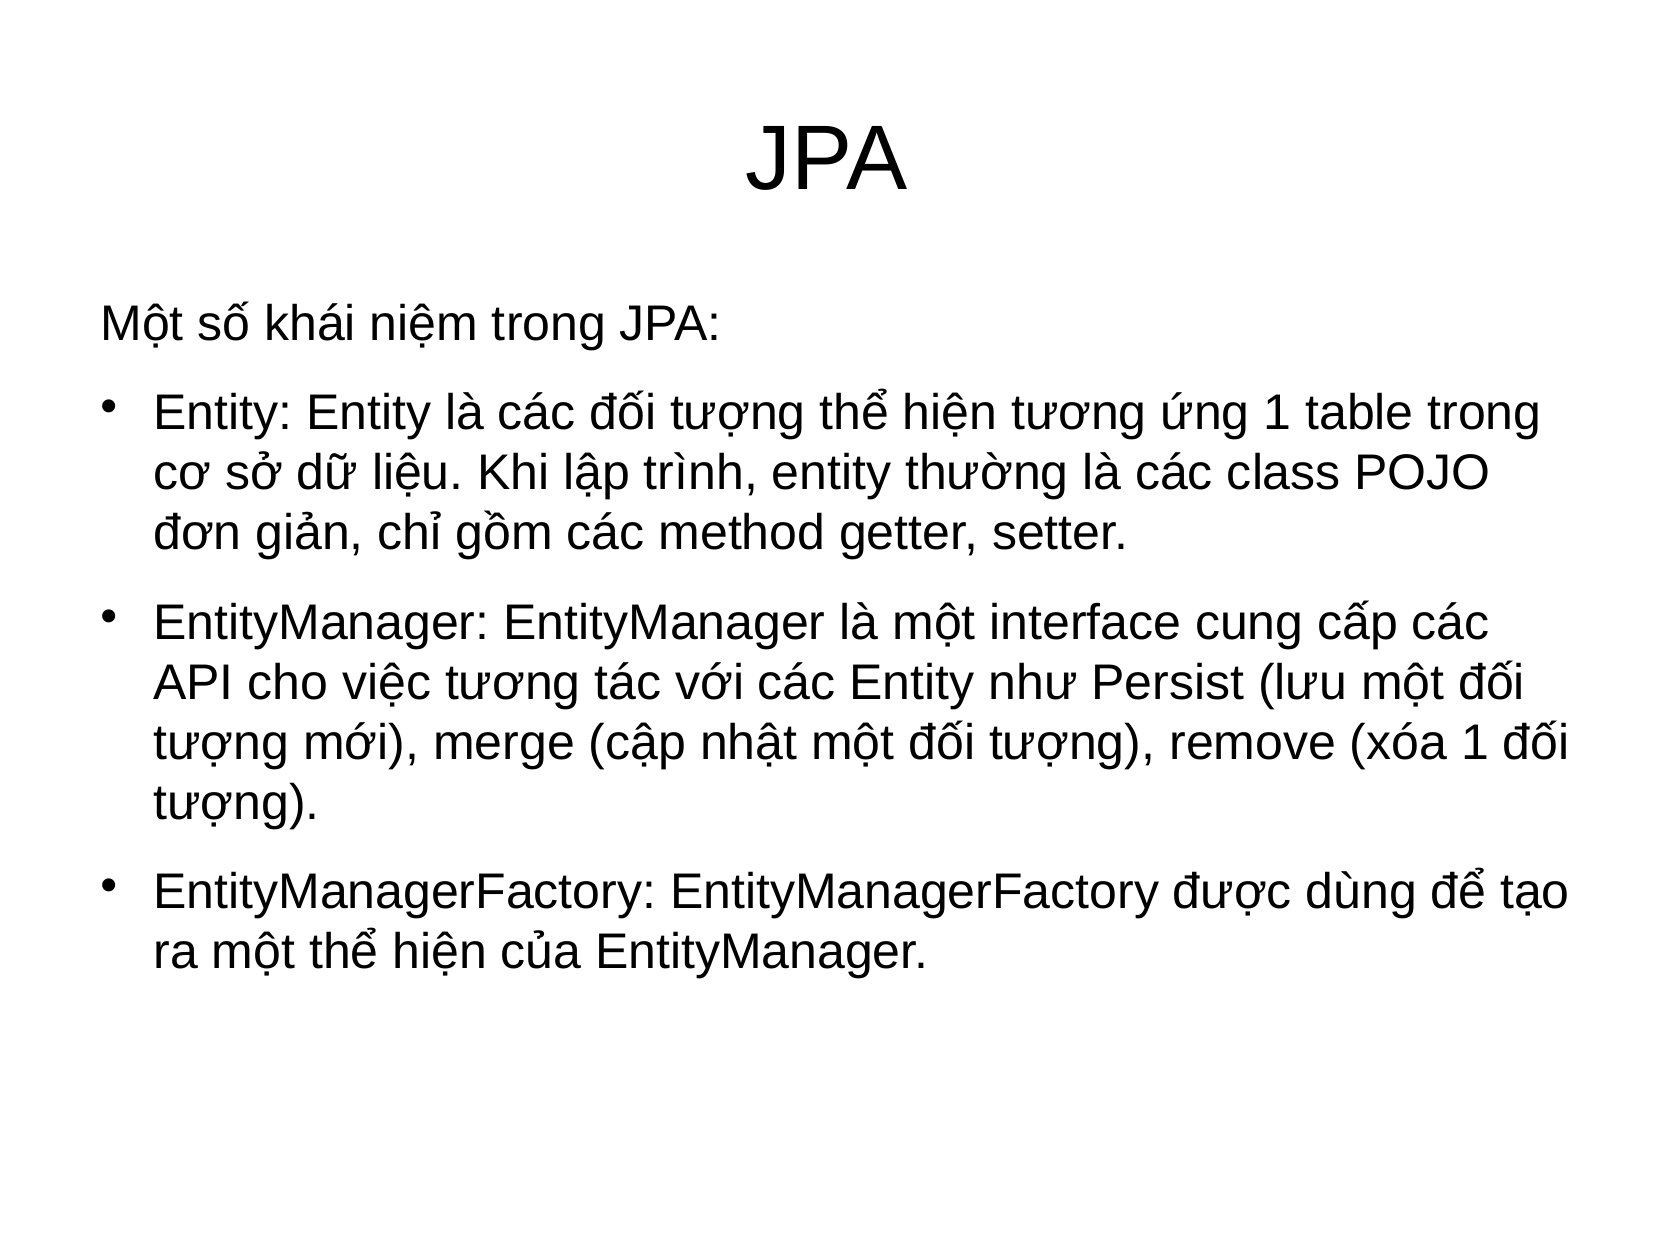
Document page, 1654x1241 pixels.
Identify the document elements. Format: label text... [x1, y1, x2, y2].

text_box Một số khái niệm trong JPA: Entity: Entity là các đối tượng thể hiện tương ứng 1 table trong cơ sở dữ liệu. Khi lập trình, entity thường là các class POJO đơn giản, chỉ gồm các method getter, setter. EntityManager: EntityManager là một interface cung cấp các API cho việc tương tác với các Entity như Persist (lưu một đối tượng mới), merge (cập nhật một đối tượng), remove (xóa 1 đối tượng). EntityManagerFactory: EntityManagerFactory được dùng để tạo ra một thể hiện của EntityManager. [82, 290, 1571, 1109]
text_box JPA [82, 49, 1571, 257]
